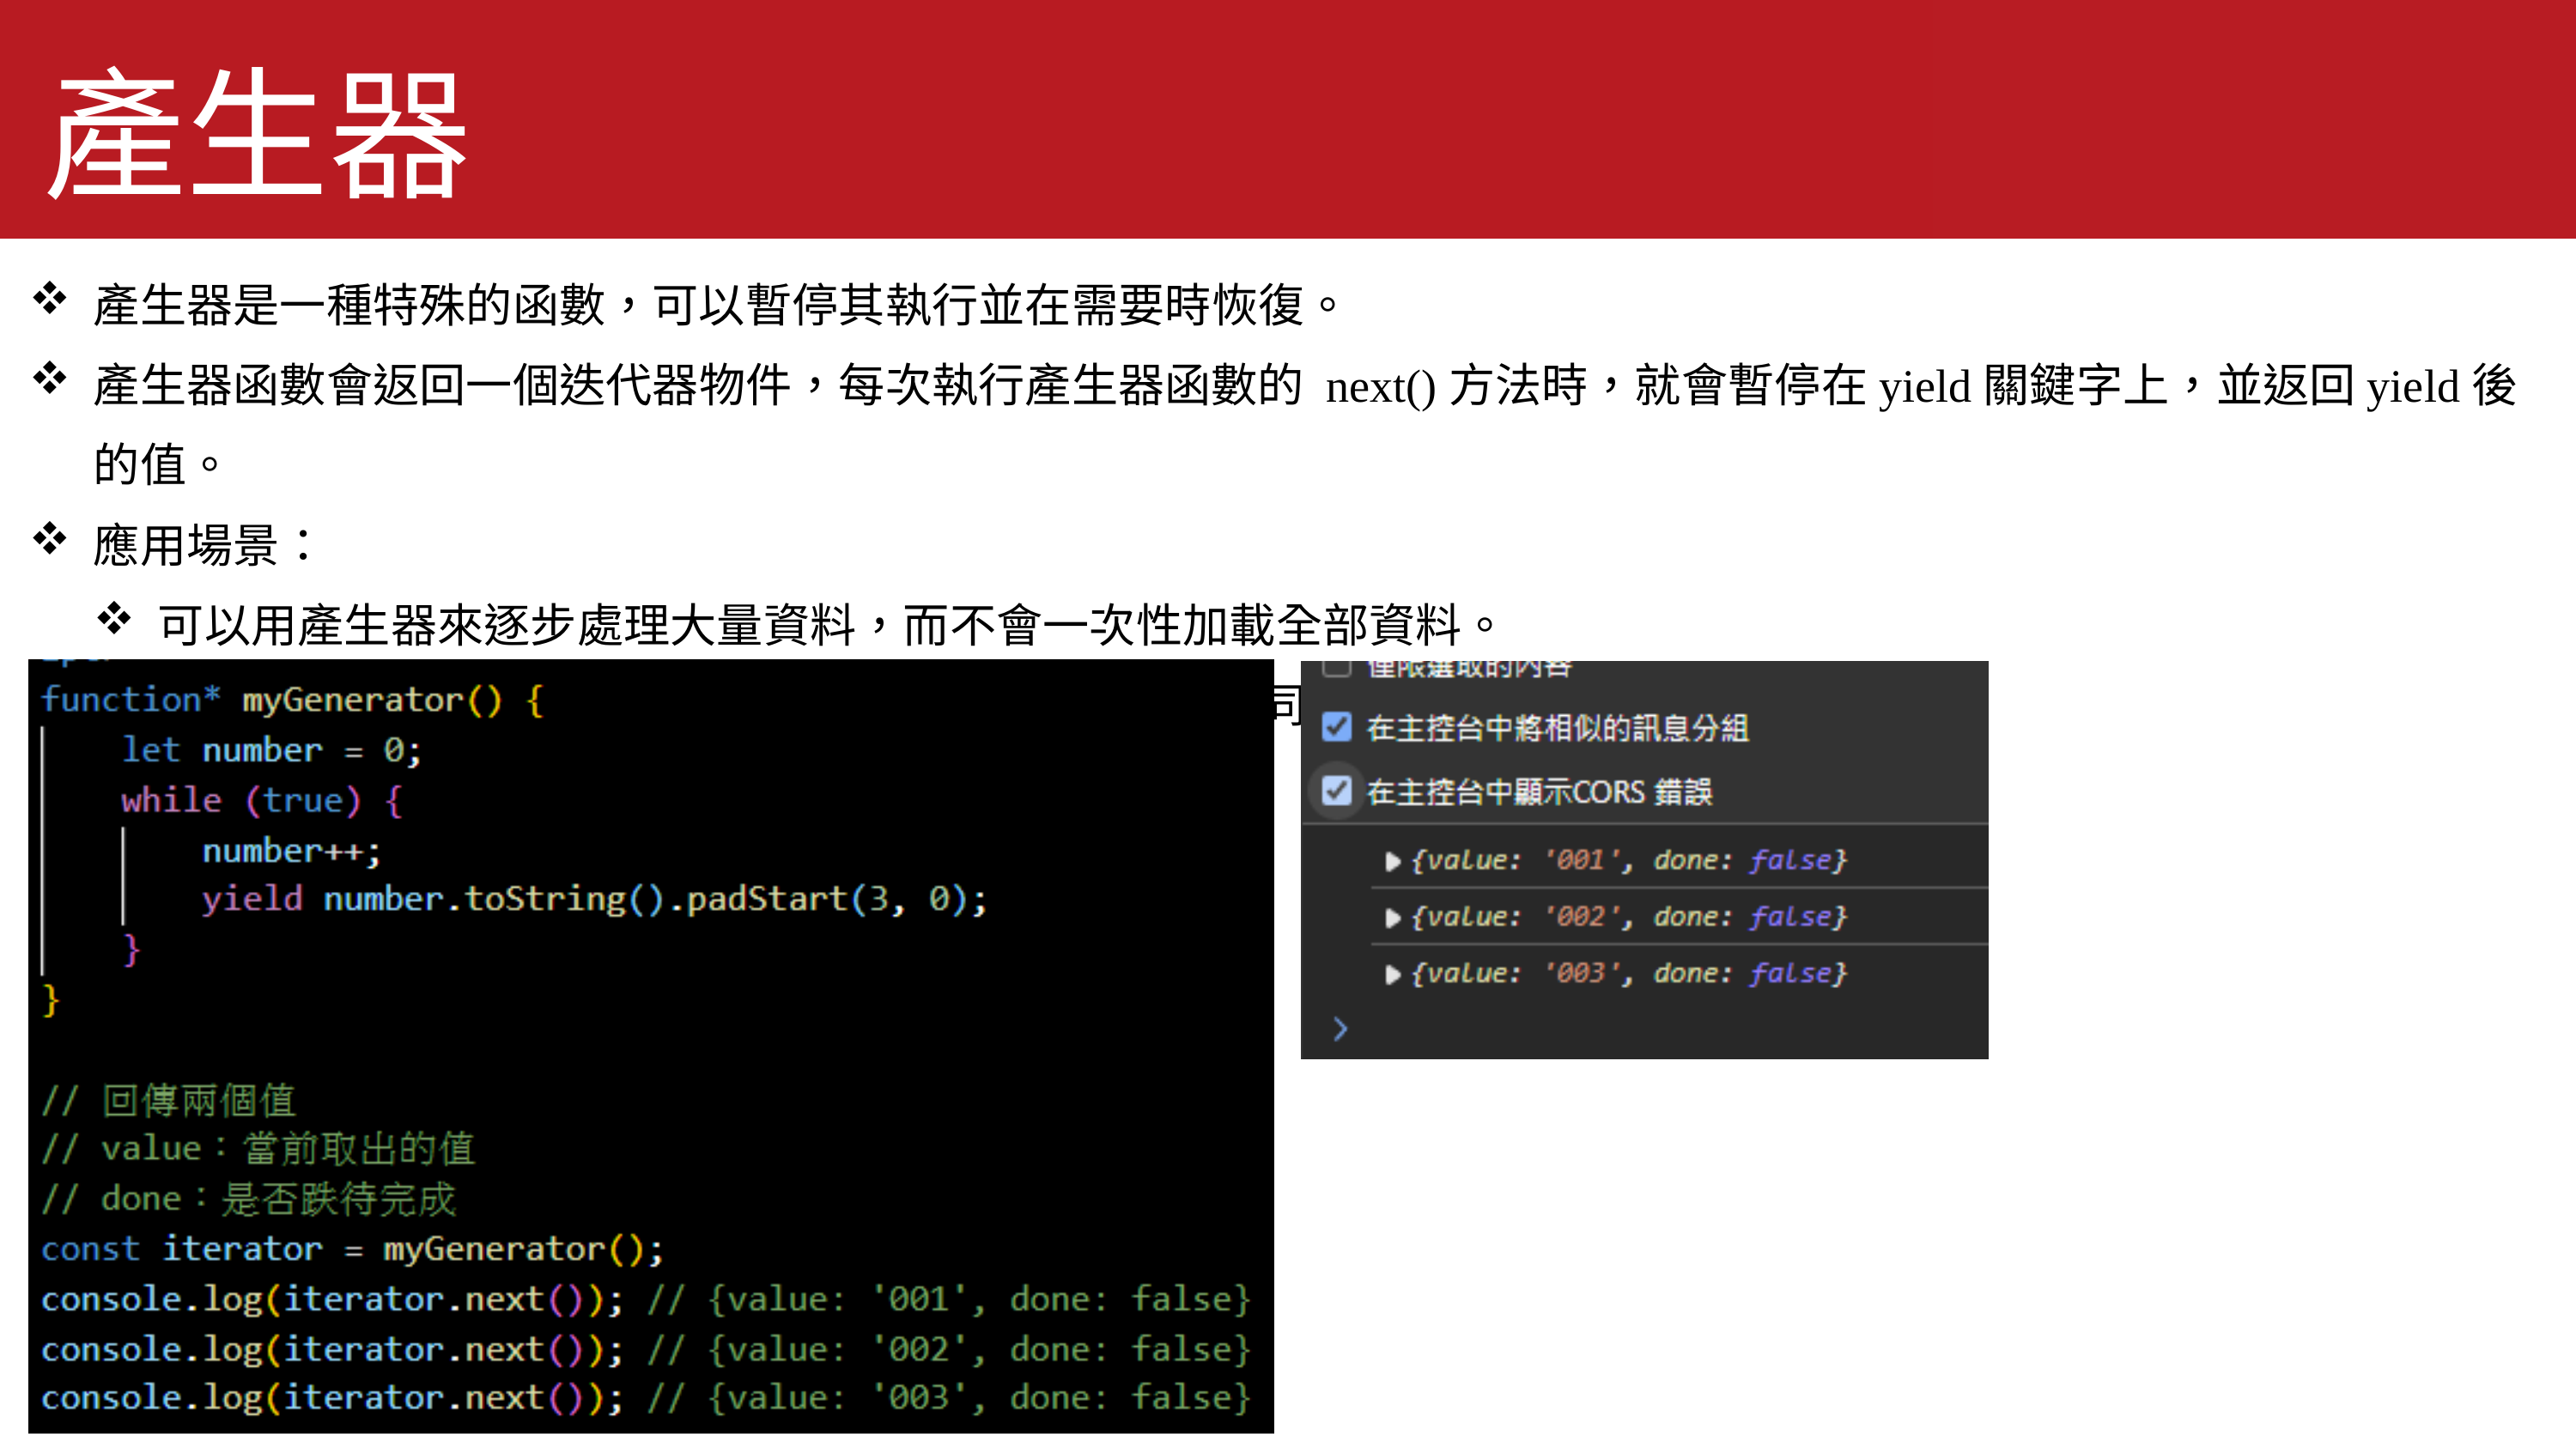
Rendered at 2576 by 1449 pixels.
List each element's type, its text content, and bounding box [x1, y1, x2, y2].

picture [1301, 661, 1989, 1059]
text_box 產生器是一種特殊的函數，可以暫停其執行並在需要時恢復。 產生器函數會返回一個迭代器物件，每次執行產生器函數的 next()方法時，就會暫停在yield關鍵字上，並返回yield後的值。 應用場景： 可以用產生器來逐步處理大量資料，而不會一次性加載全部資料。 配合 `for await...of` 與 `async` 可以實現非同步代碼的同步流程控制。 [28, 251, 2544, 732]
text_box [0, 0, 2576, 239]
picture [28, 659, 1275, 1434]
